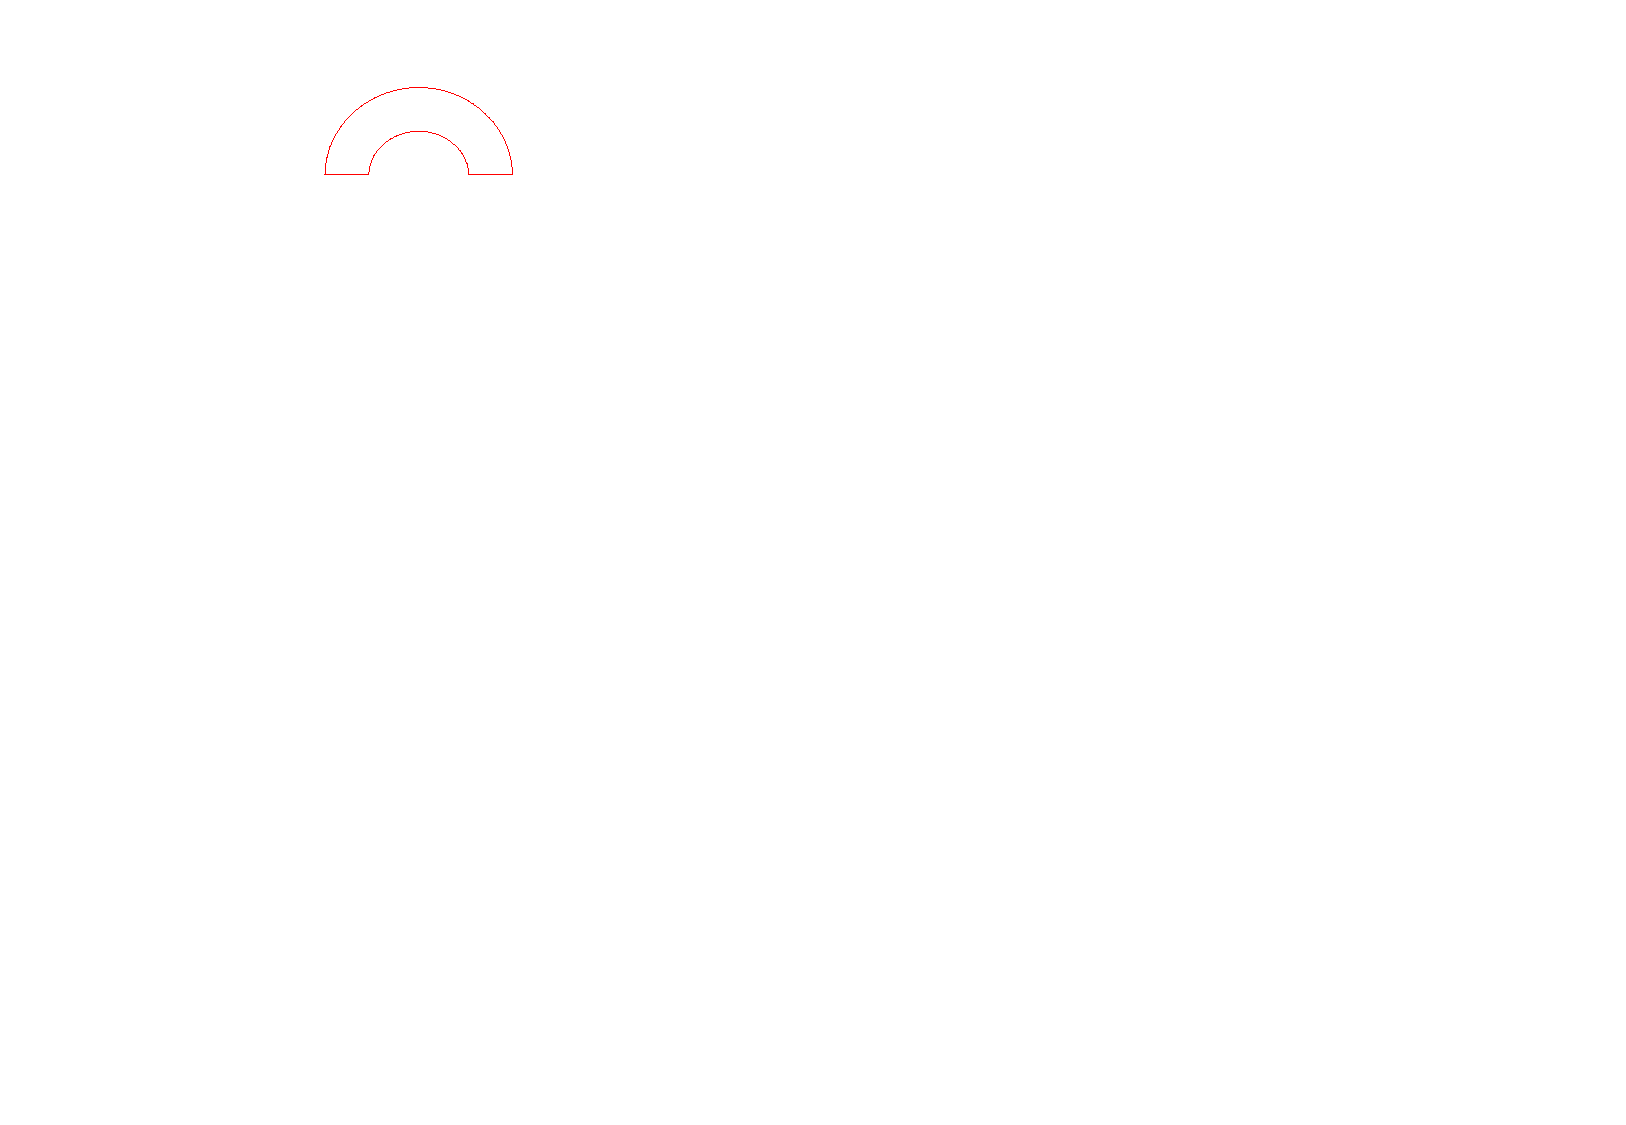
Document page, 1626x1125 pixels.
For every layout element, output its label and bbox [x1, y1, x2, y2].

text_box [324, 87, 513, 175]
